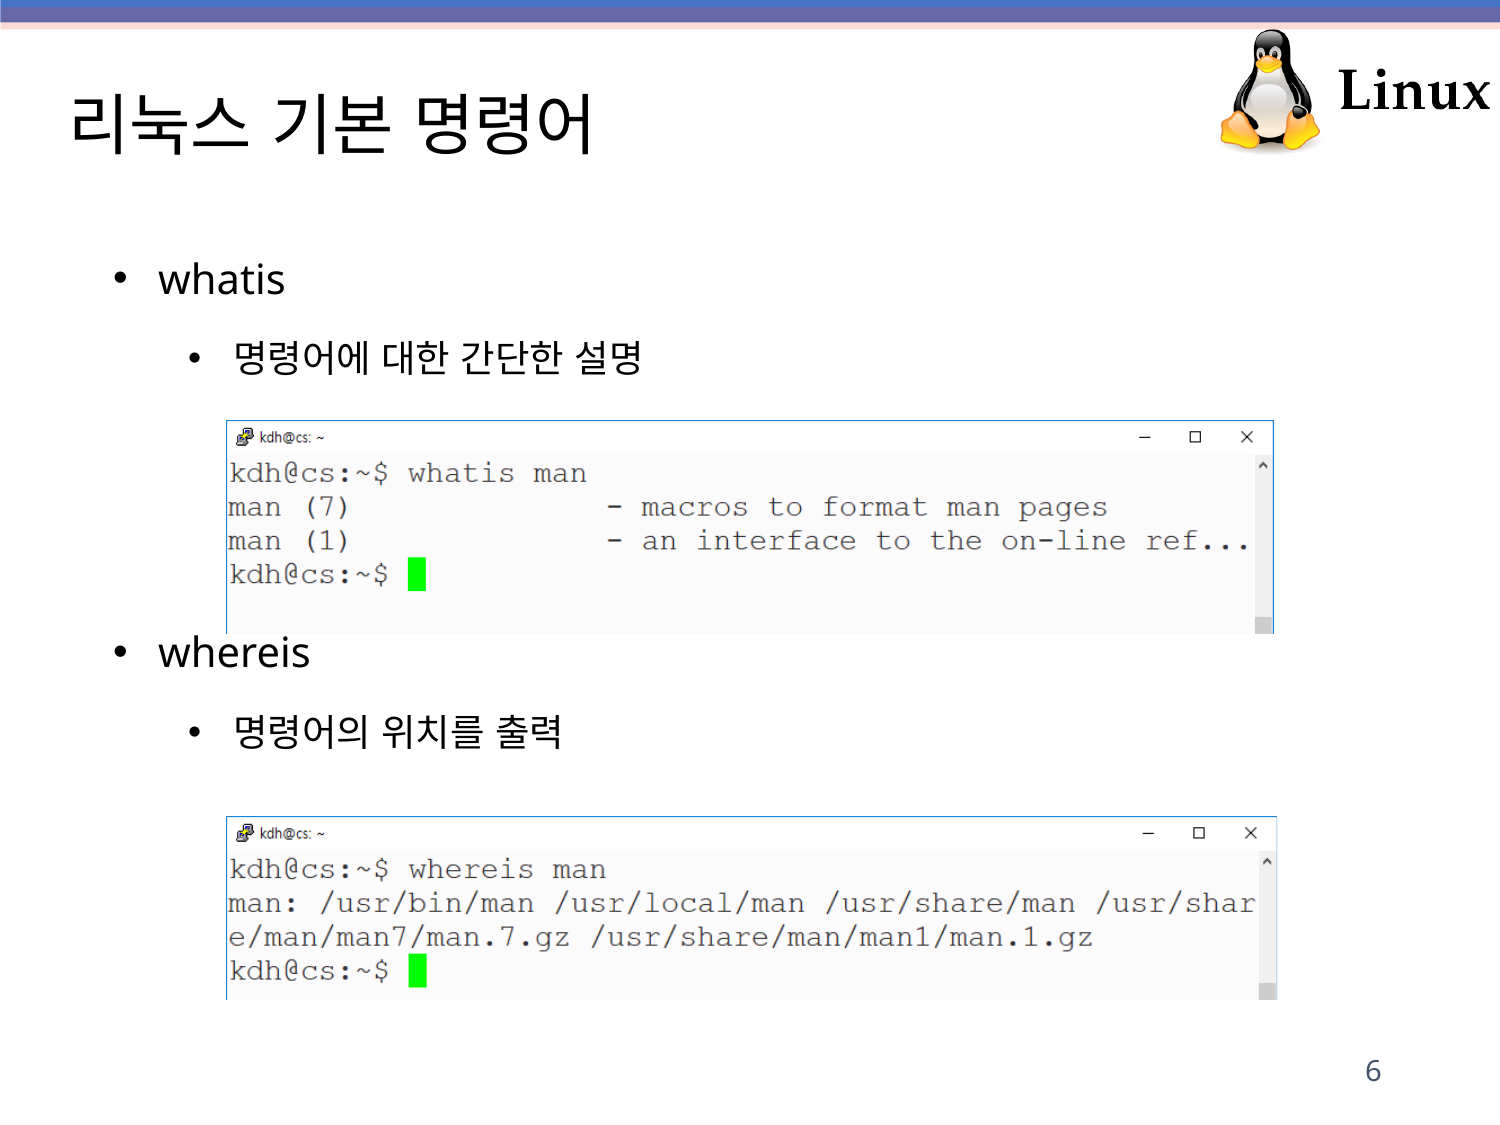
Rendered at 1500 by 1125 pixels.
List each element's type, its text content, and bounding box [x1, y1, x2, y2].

slide_number 6 [1059, 1042, 1397, 1103]
title 리눅스 기본 명령어 [53, 59, 1436, 197]
picture [226, 420, 1274, 634]
picture [1210, 30, 1498, 162]
picture [225, 816, 1278, 1000]
list whatis 명령어에 대한 간단한 설명 whereis 명령어의 위치를 출력 [53, 219, 1483, 1014]
